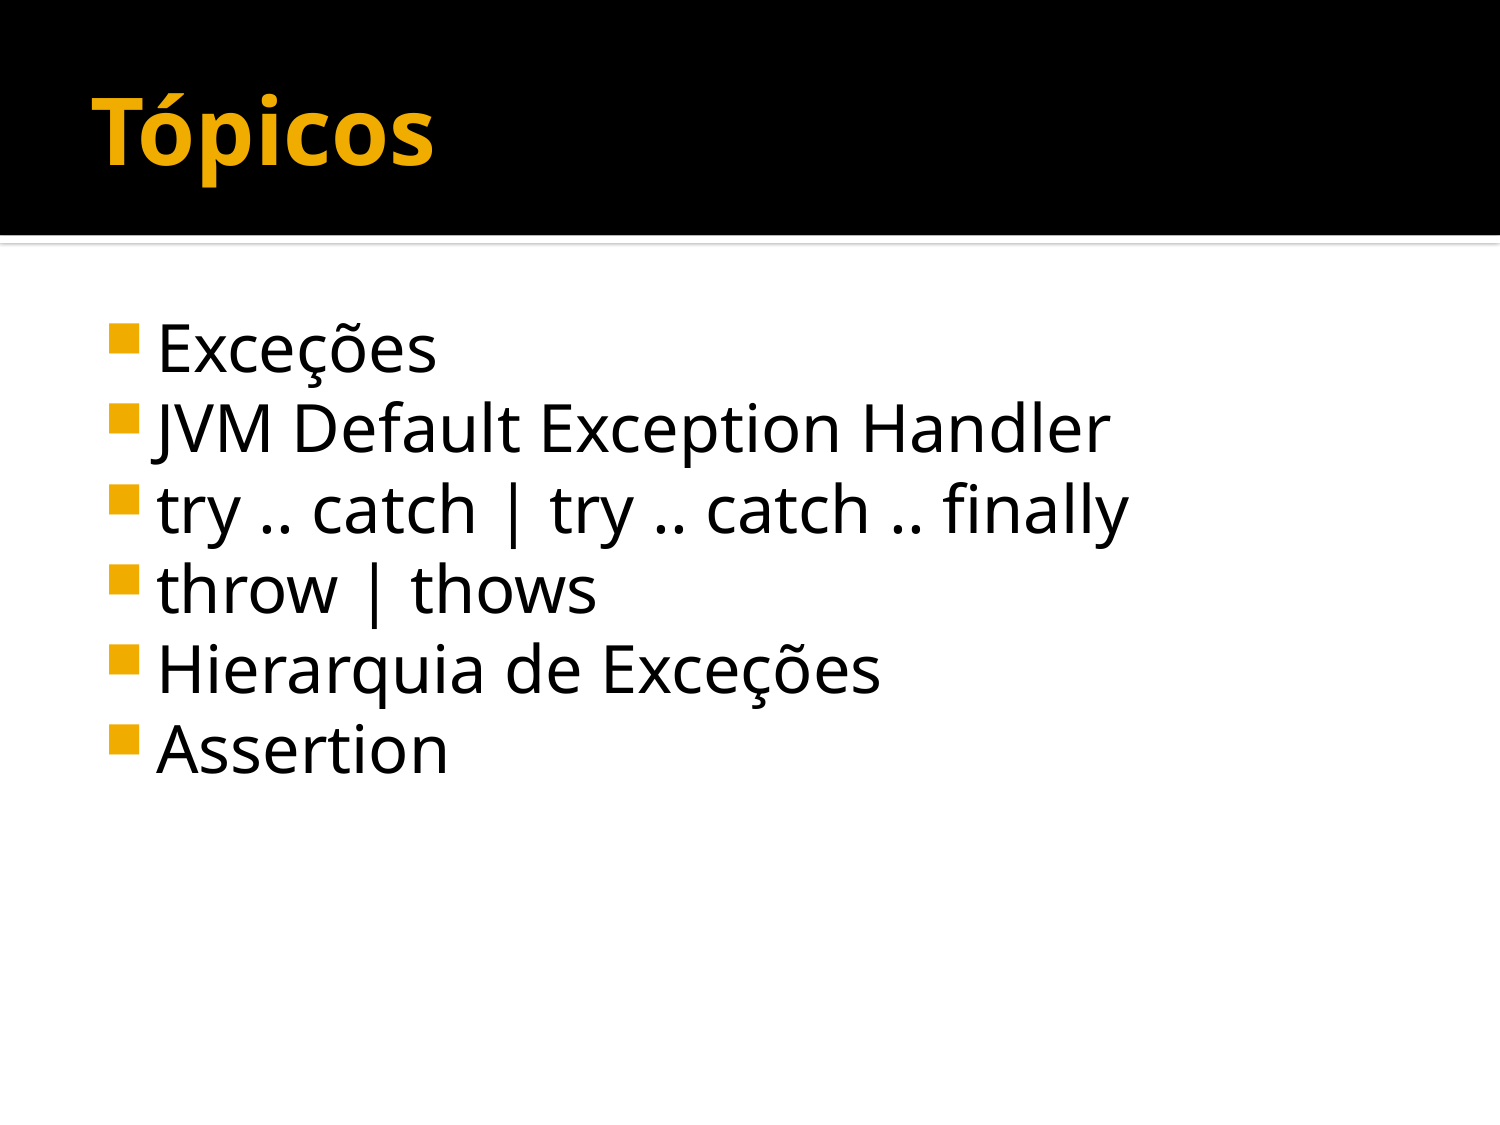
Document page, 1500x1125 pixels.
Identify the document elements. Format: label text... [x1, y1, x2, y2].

title Tópicos [75, 25, 1425, 231]
list Exceções JVM Default Exception Handler try .. catch | try .. catch .. finally throw | thows Hierarquia de Exceções Assertion [75, 291, 1425, 1050]
